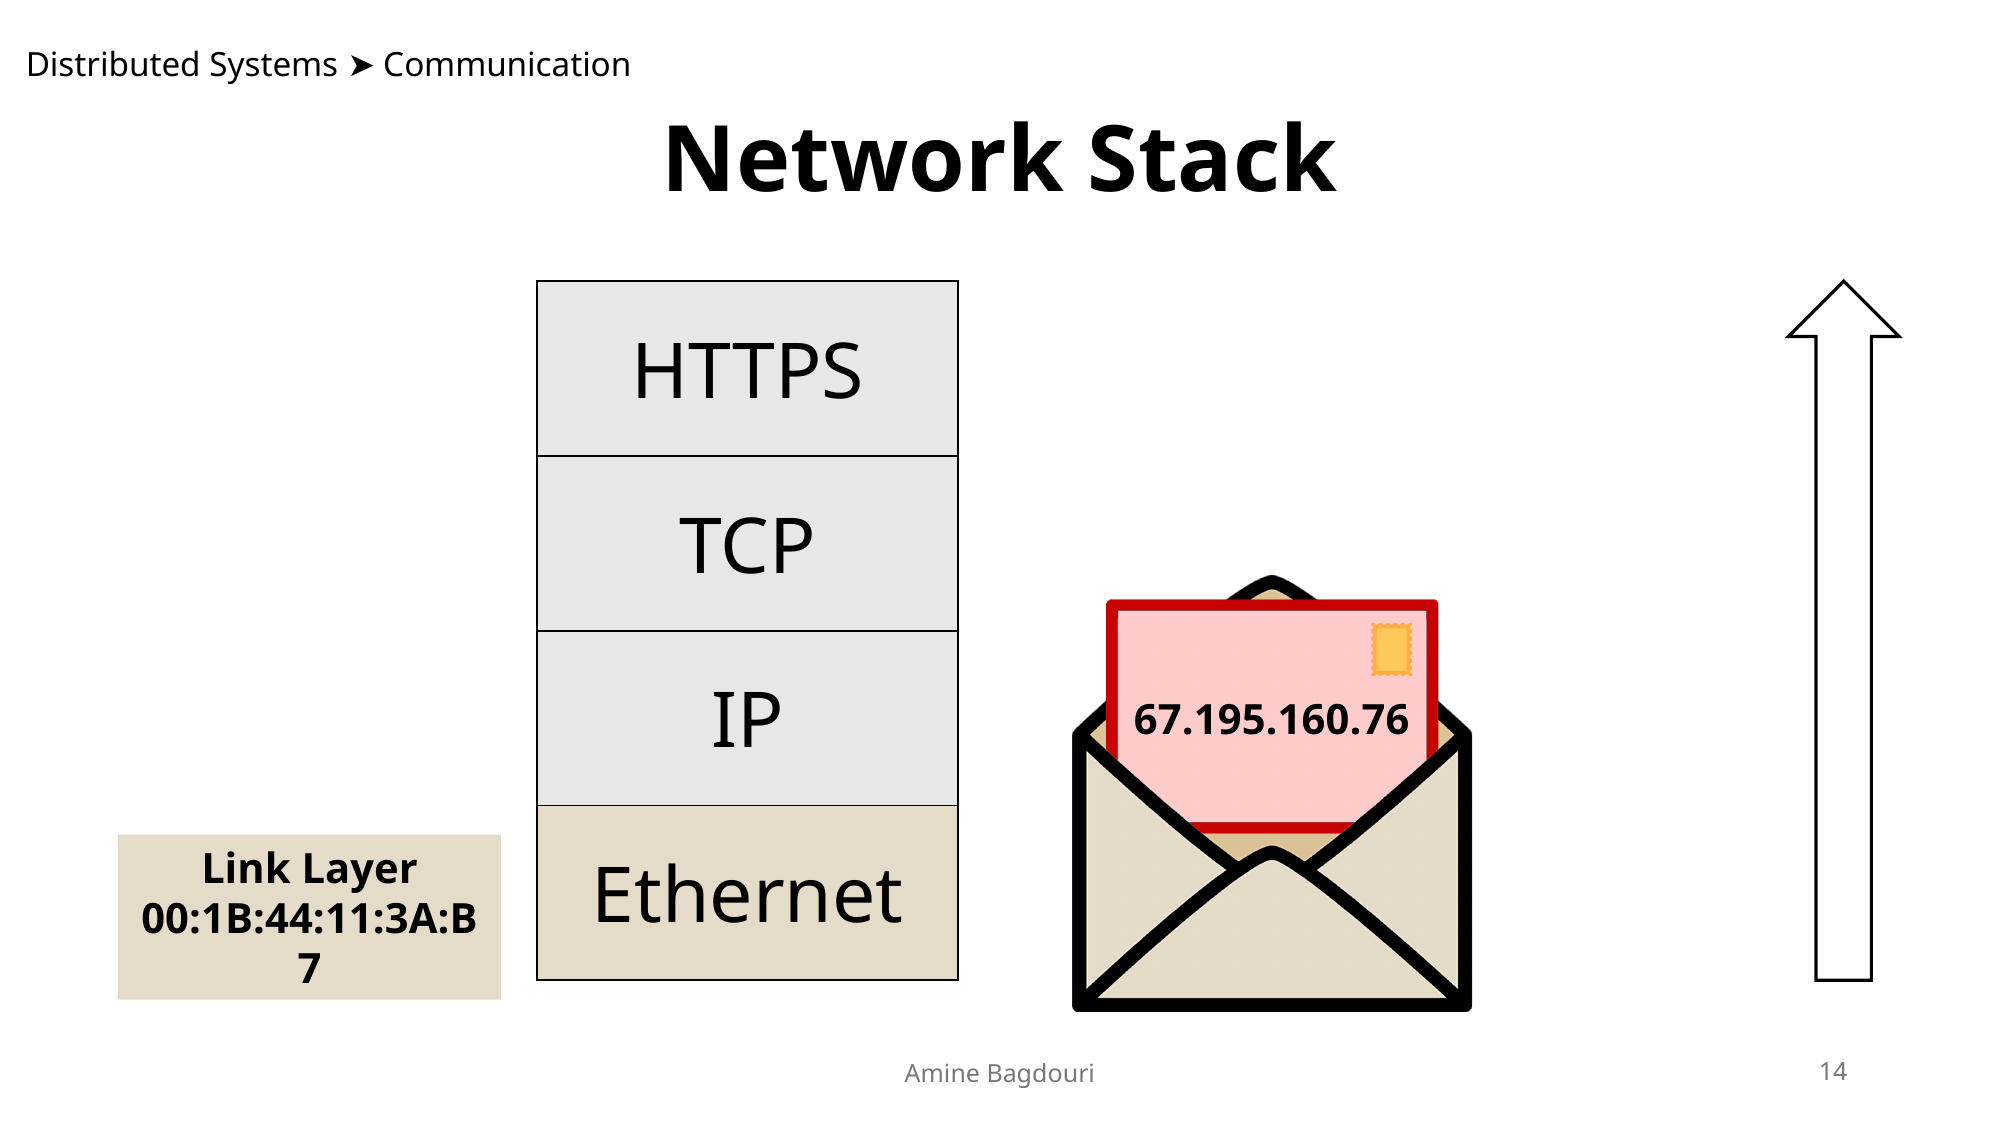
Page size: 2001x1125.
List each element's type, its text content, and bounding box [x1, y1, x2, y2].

text_box Distributed Systems ➤ Communication [11, 35, 648, 91]
slide_number 14 [1412, 1042, 1863, 1103]
table_cell Ethernet [538, 806, 957, 979]
picture [1053, 575, 1491, 1013]
footer Amine Bagdouri [662, 1042, 1338, 1103]
table_cell TCP [538, 457, 957, 630]
text_box [1784, 278, 1903, 982]
table_cell IP [538, 632, 957, 805]
text_box Link Layer 00:1B:44:11:3A:B7 [118, 834, 501, 1000]
table_header HTTPS [538, 282, 957, 455]
text_box Network Stack [0, 92, 2000, 218]
